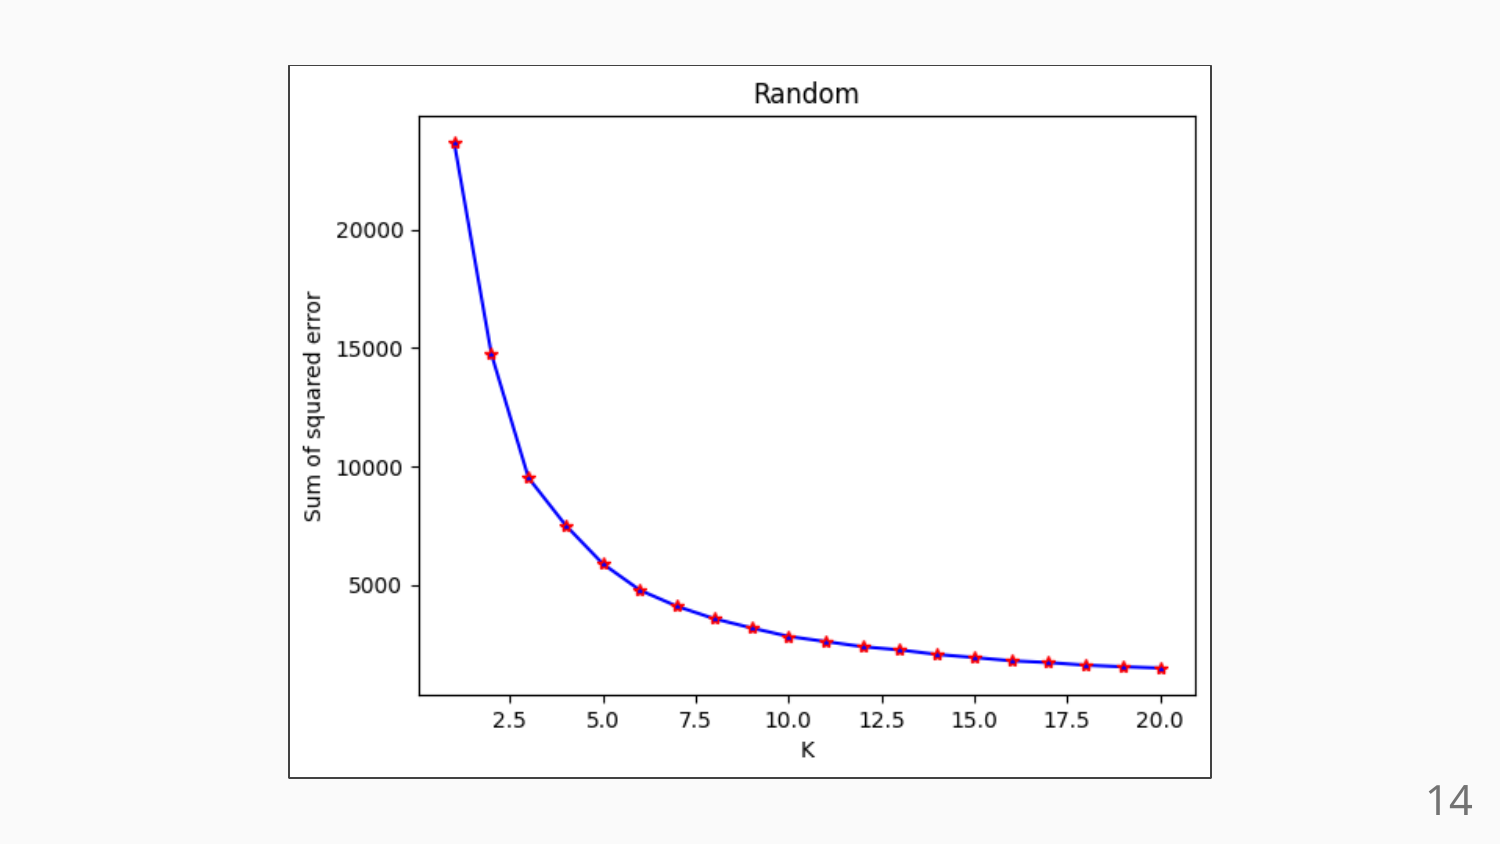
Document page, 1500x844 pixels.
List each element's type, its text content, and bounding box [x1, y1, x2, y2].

picture [289, 66, 1211, 778]
slide_number ‹#› [1398, 770, 1489, 835]
